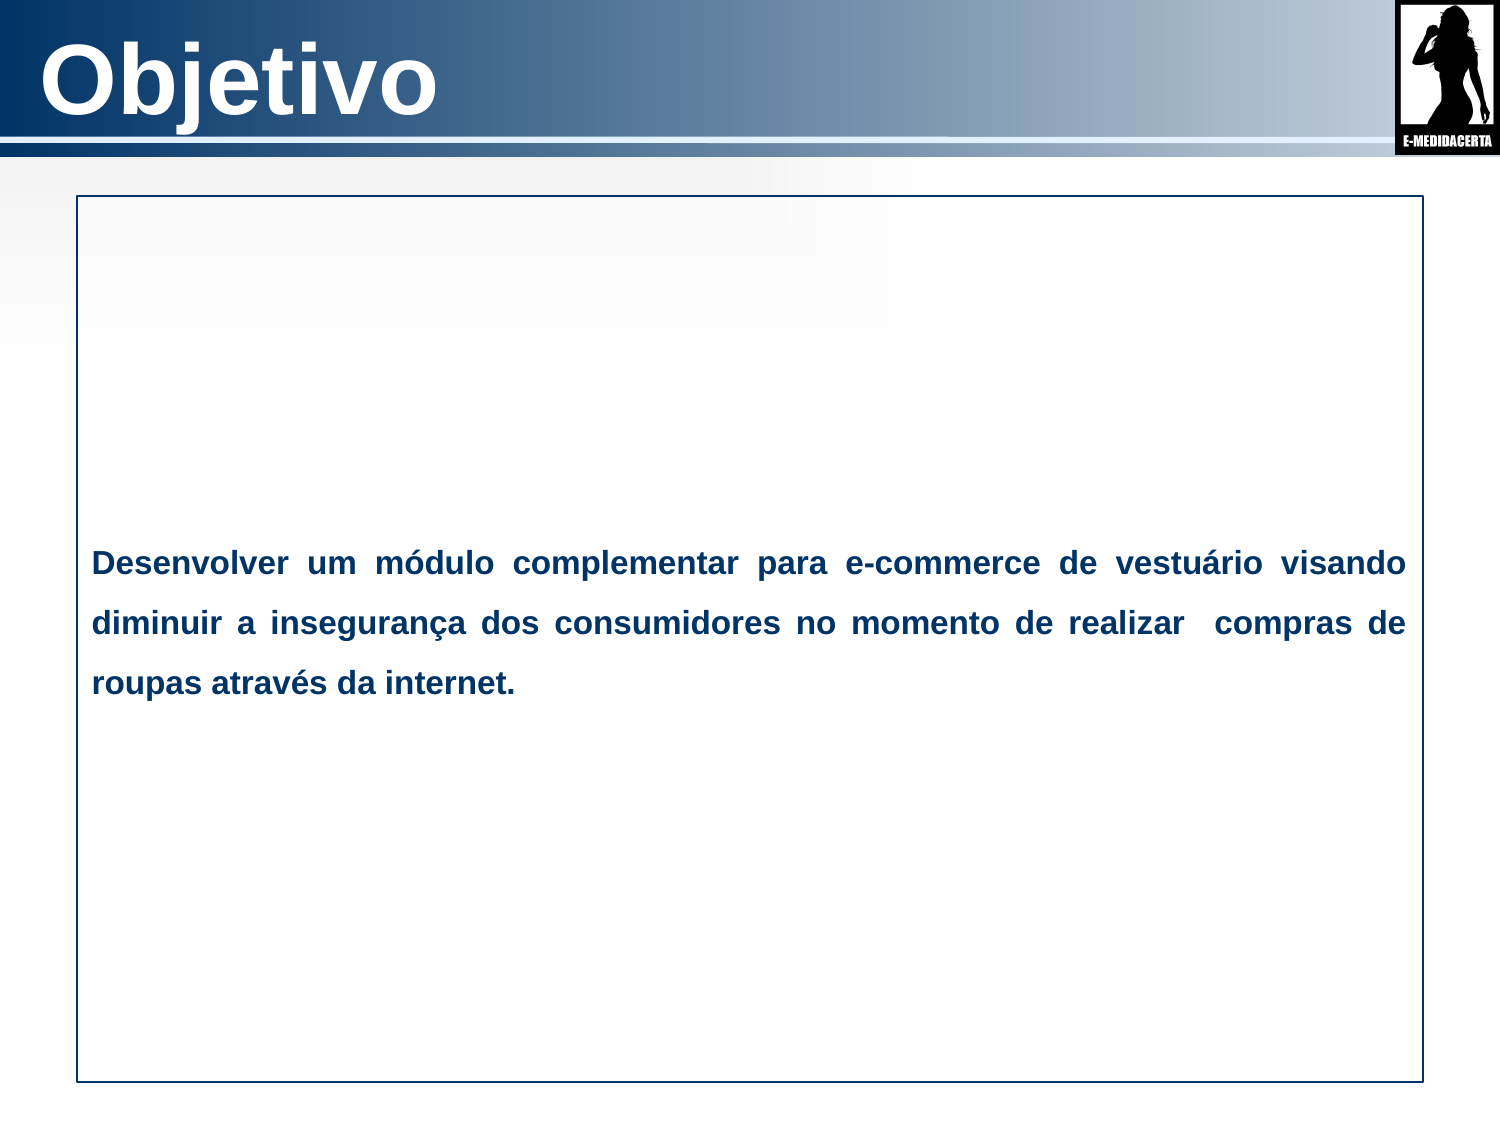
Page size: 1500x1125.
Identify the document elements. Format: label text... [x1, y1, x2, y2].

picture [1395, 151, 1500, 155]
title Objetivo [24, 0, 1500, 151]
list Desenvolver um módulo complementar para e-commerce de vestuário visando diminuir a insegurança dos consumidores no momento de realizar compras de roupas através da internet. [76, 195, 1424, 1083]
